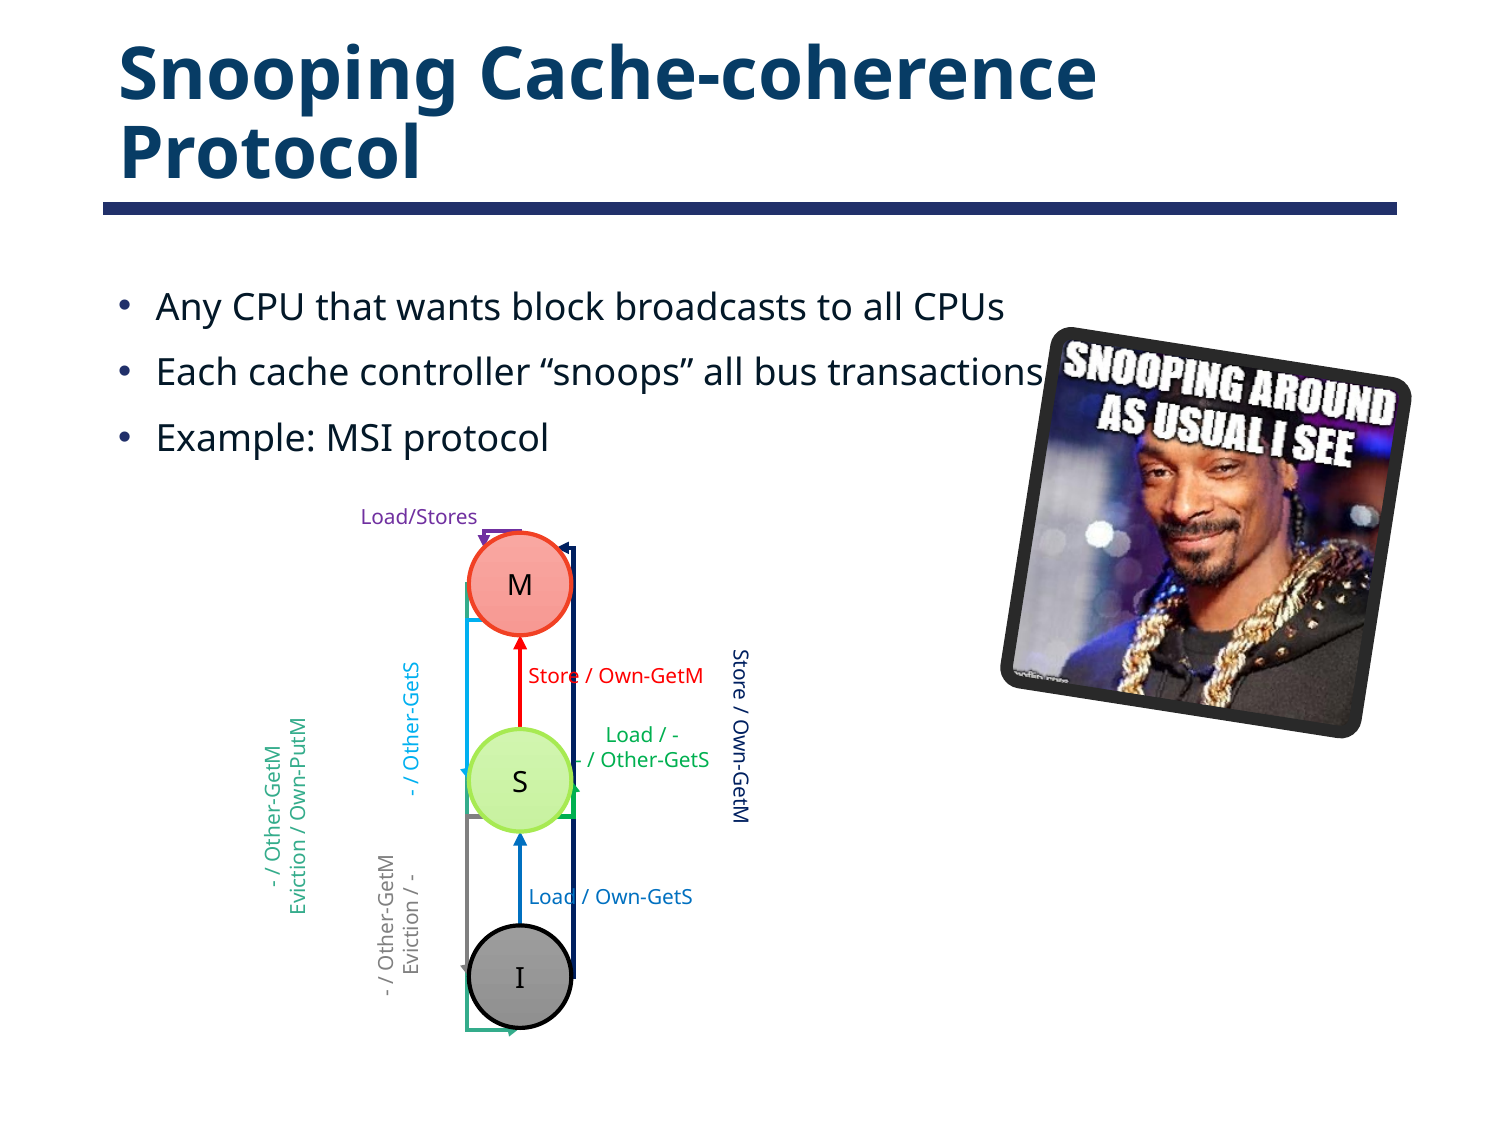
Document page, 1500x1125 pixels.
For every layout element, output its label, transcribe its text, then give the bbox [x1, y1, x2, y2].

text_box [468, 532, 572, 1028]
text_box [572, 635, 711, 714]
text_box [572, 831, 701, 926]
picture [1013, 340, 1398, 725]
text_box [390, 620, 468, 806]
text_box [354, 496, 521, 548]
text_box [572, 714, 719, 817]
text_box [364, 816, 468, 1006]
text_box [251, 584, 468, 1028]
list Any CPU that wants block broadcasts to all CPUs Each cache controller “snoops” all bus transactions Example: MSI protocol [103, 275, 1397, 1091]
title Snooping Cache-coherence Protocol [103, 34, 1397, 197]
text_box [572, 547, 762, 977]
